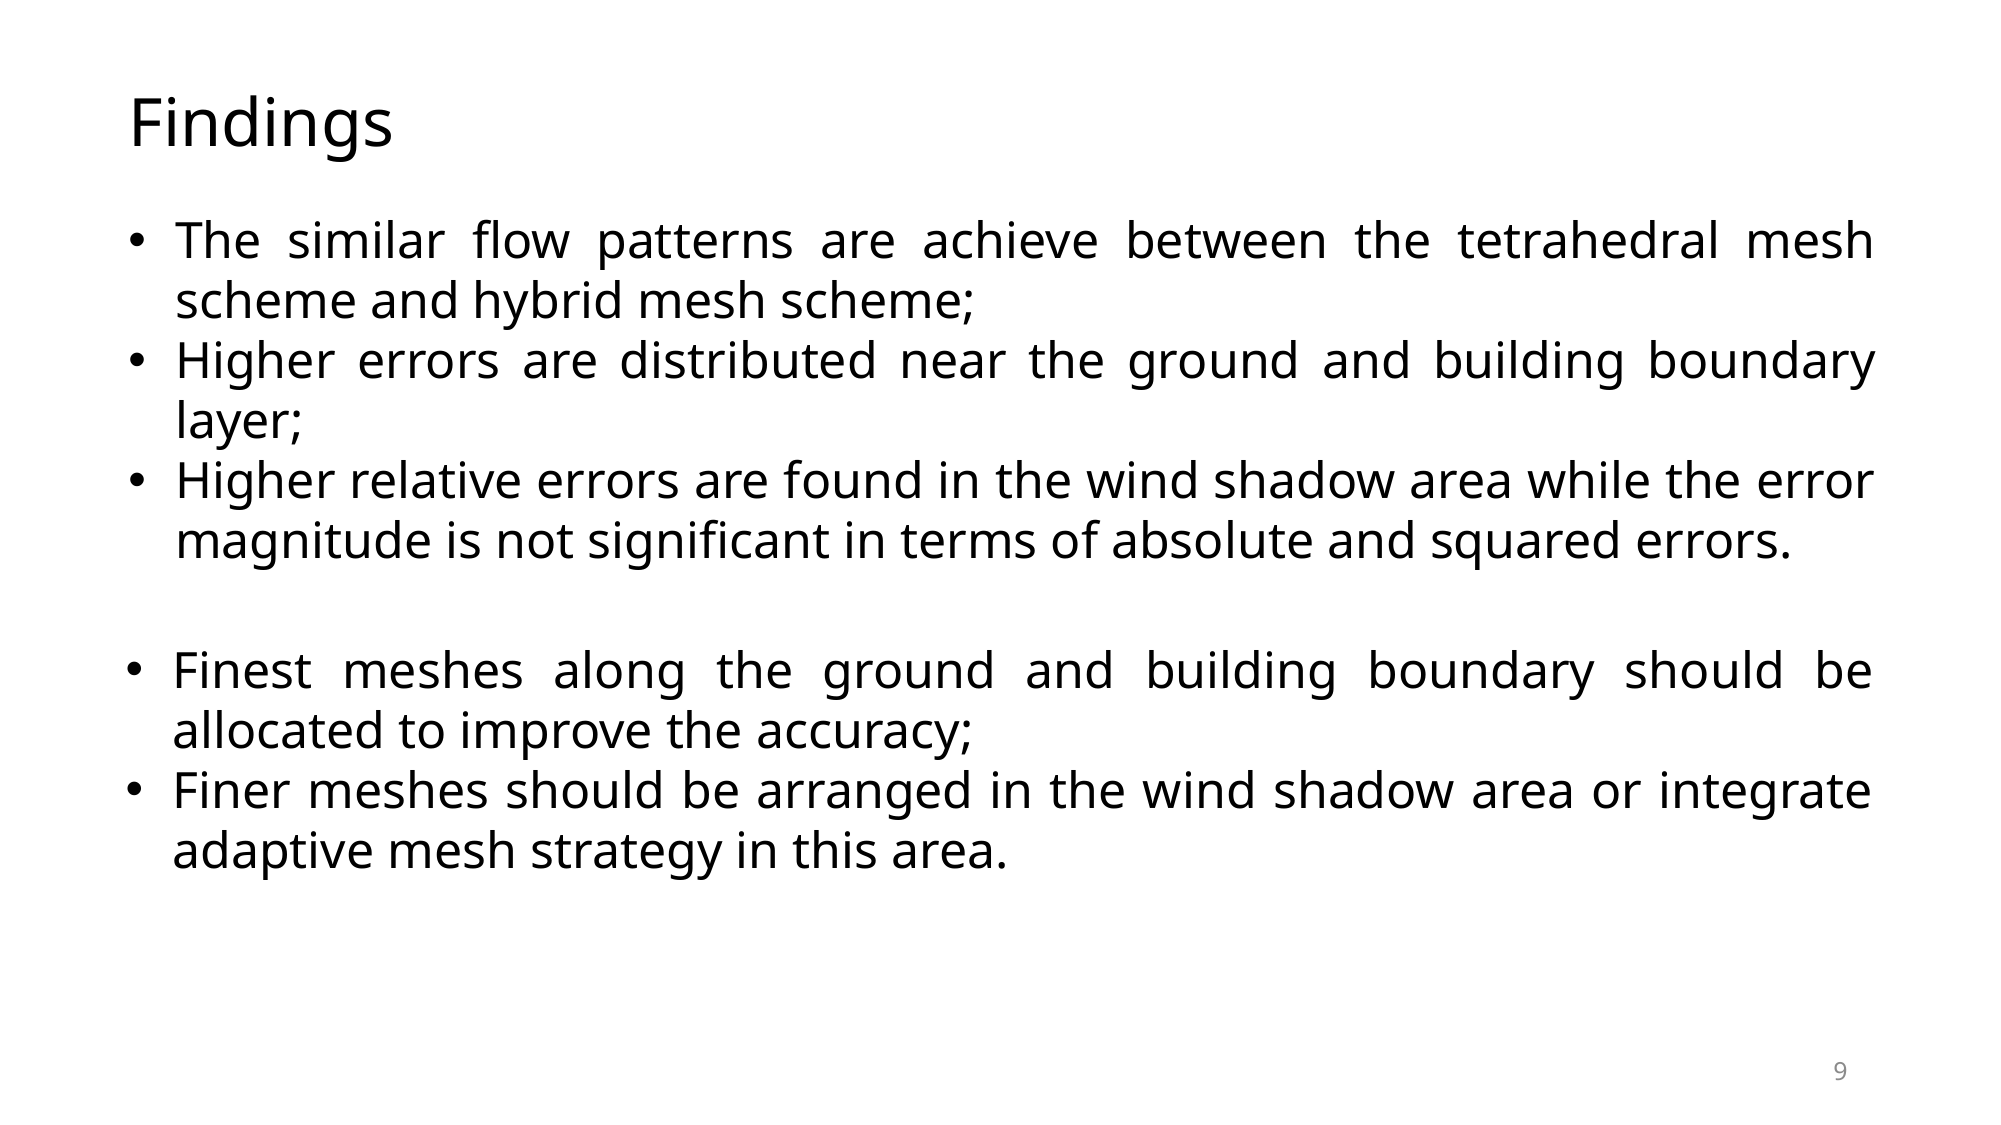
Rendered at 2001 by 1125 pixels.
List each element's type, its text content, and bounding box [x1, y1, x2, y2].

text_box The similar flow patterns are achieve between the tetrahedral mesh scheme and hybrid mesh scheme; Higher errors are distributed near the ground and building boundary layer; Higher relative errors are found in the wind shadow area while the error magnitude is not significant in terms of absolute and squared errors. [113, 201, 1892, 637]
text_box Finest meshes along the ground and building boundary should be allocated to improve the accuracy; Finer meshes should be arranged in the wind shadow area or integrate adaptive mesh strategy in this area. [110, 630, 1889, 946]
text_box Findings [113, 72, 421, 168]
slide_number 9 [1412, 1042, 1863, 1103]
